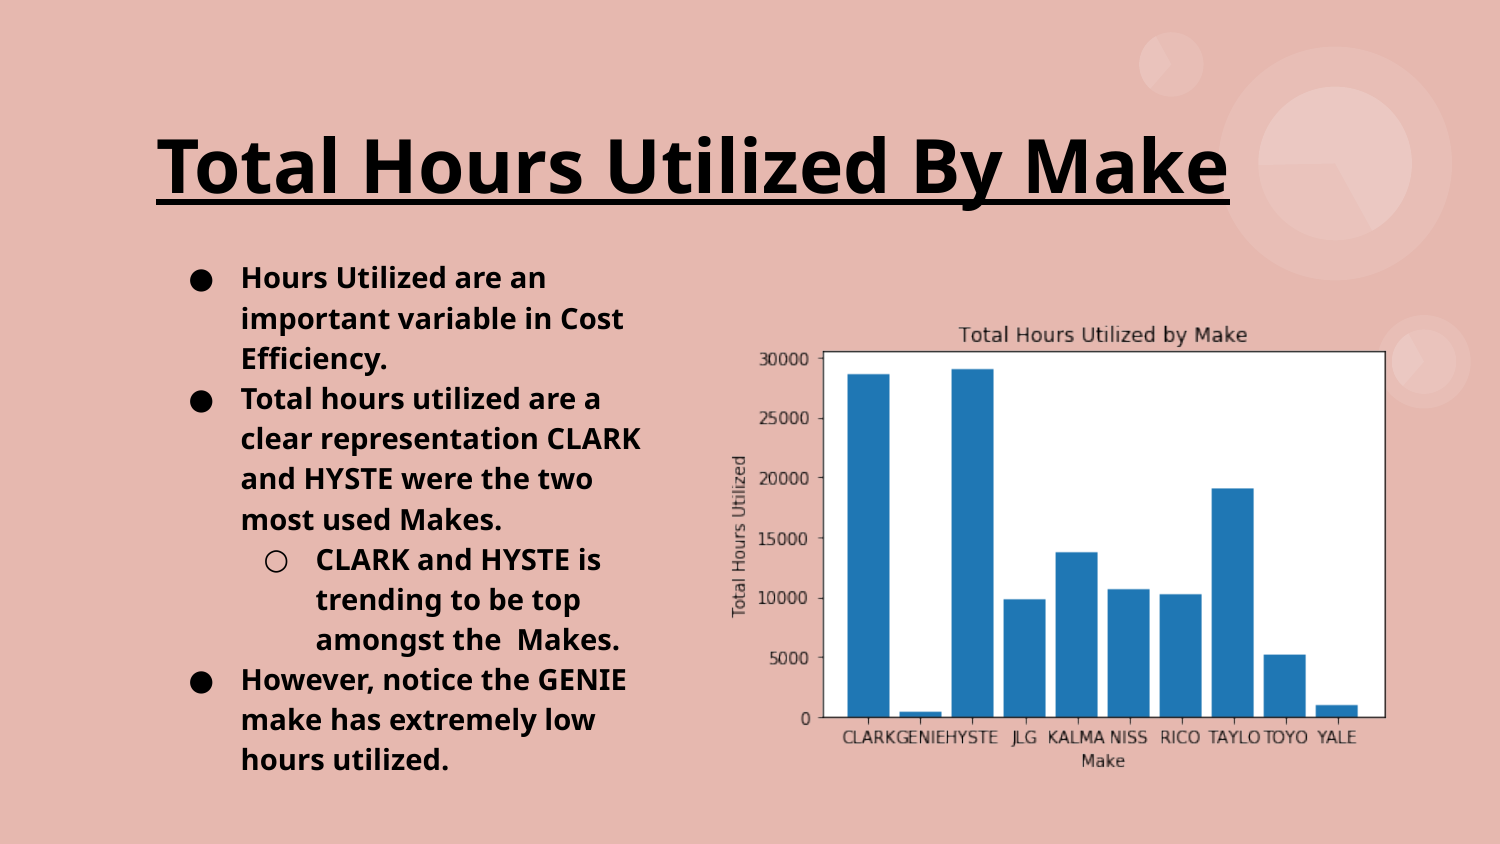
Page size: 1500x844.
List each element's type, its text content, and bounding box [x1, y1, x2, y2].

text_box Hours Utilized are an important variable in Cost Efficiency. Total hours utilized are a clear representation CLARK and HYSTE were the two most used Makes. CLARK and HYSTE is trending to be top amongst the Makes. However, notice the GENIE make has extremely low hours utilized. [75, 239, 665, 824]
title Total Hours Utilized By Make [123, 71, 1264, 255]
picture [721, 313, 1395, 781]
